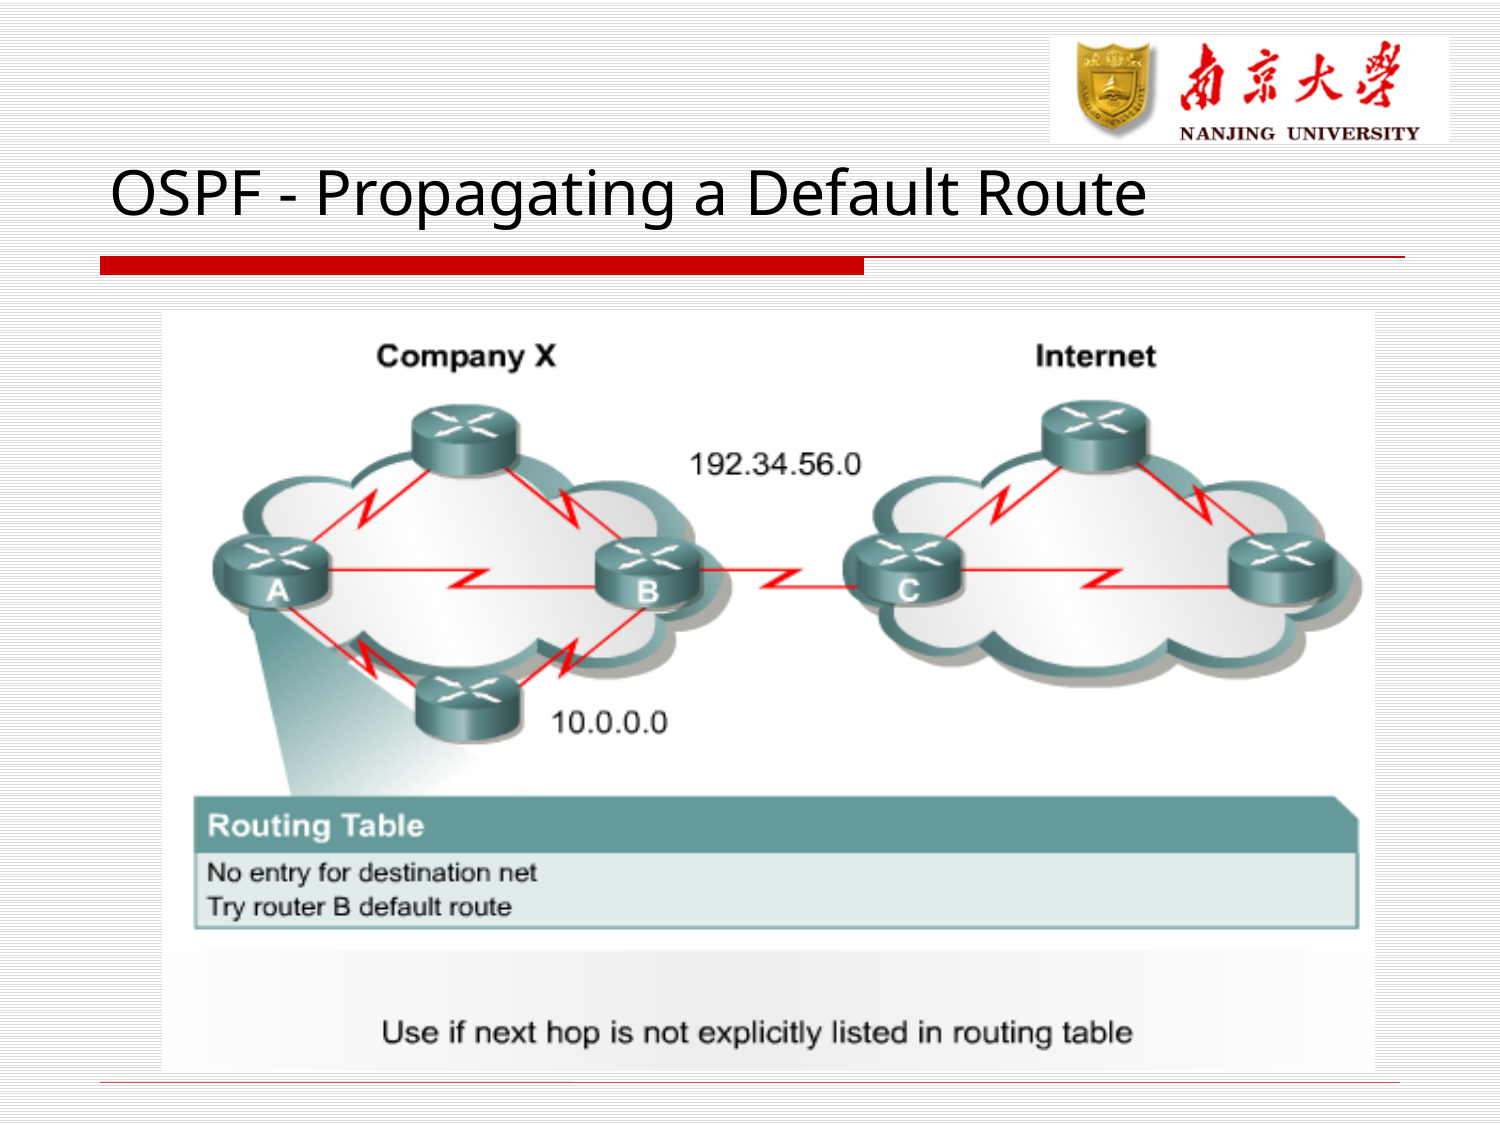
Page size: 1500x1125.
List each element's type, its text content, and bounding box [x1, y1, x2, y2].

picture [162, 312, 1376, 1071]
title OSPF - Propagating a Default Route [94, 50, 1407, 235]
picture [1050, 37, 1450, 143]
